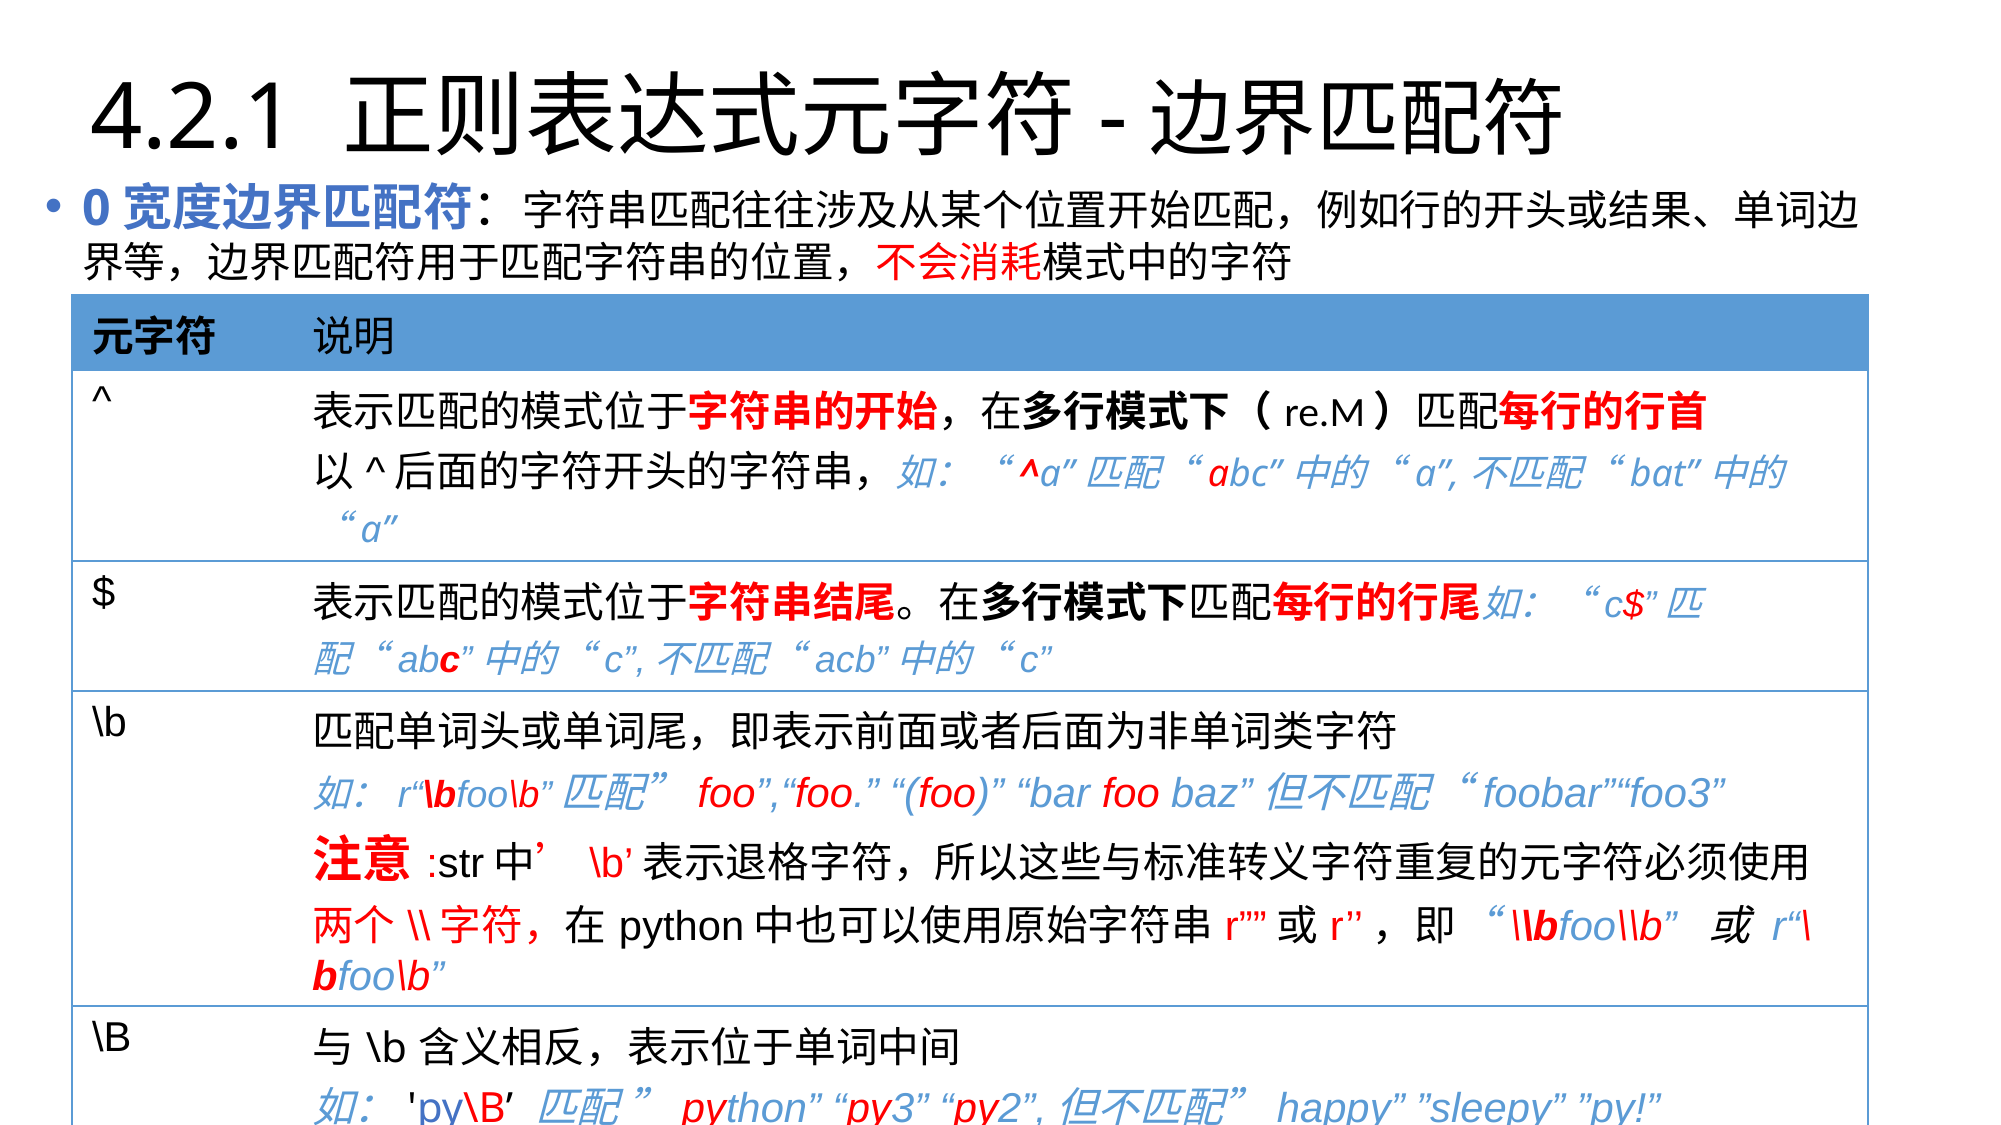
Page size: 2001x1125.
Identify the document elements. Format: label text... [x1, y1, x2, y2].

table_cell 表示匹配的模式位于字符串的开始，在多行模式下（re.M）匹配每行的行首 以^后面的字符开头的字符串，如：“^a”匹配“abc”中的“a”,不匹配“bat”中的“a” [292, 371, 1867, 560]
table_cell 匹配单词头或单词尾，即表示前面或者后面为非单词类字符 如：r“\bfoo\b”匹配”foo”,“foo.” “(foo)” “bar foo baz”但不匹配“foobar”“foo3” 注意:str中’\b’表示退格字符，所以这些与标准转义字符重复的元字符必须使用两个\\字符，在python中也可以使用原始字符串r””或r’’，即“\\bfoo\\b” 或 r“\bfoo\b” [292, 692, 1867, 1005]
table_cell \B [73, 1007, 292, 1125]
table_cell 表示匹配的模式位于字符串结尾。在多行模式下匹配每行的行尾如：“c$”匹配“abc”中的“c”,不匹配“acb”中的“c” [292, 562, 1867, 690]
table_cell ^ [73, 371, 292, 560]
table_header 元字符 [73, 296, 292, 370]
title 4.2.1 正则表达式元字符-边界匹配符 [72, 9, 1915, 166]
list 0宽度边界匹配符：字符串匹配往往涉及从某个位置开始匹配，例如行的开头或结果、单词边界等，边界匹配符用于匹配字符串的位置，不会消耗模式中的字符 [27, 166, 1915, 1007]
table_cell \b [73, 692, 292, 1005]
table_cell 与\b含义相反，表示位于单词中间 如：'py\B’ 匹配 ”python” “py3” “py2”,但不匹配”happy” ”sleepy” ”py!” [292, 1007, 1867, 1125]
table_header 说明 [292, 296, 1867, 370]
table_cell $ [73, 562, 292, 690]
